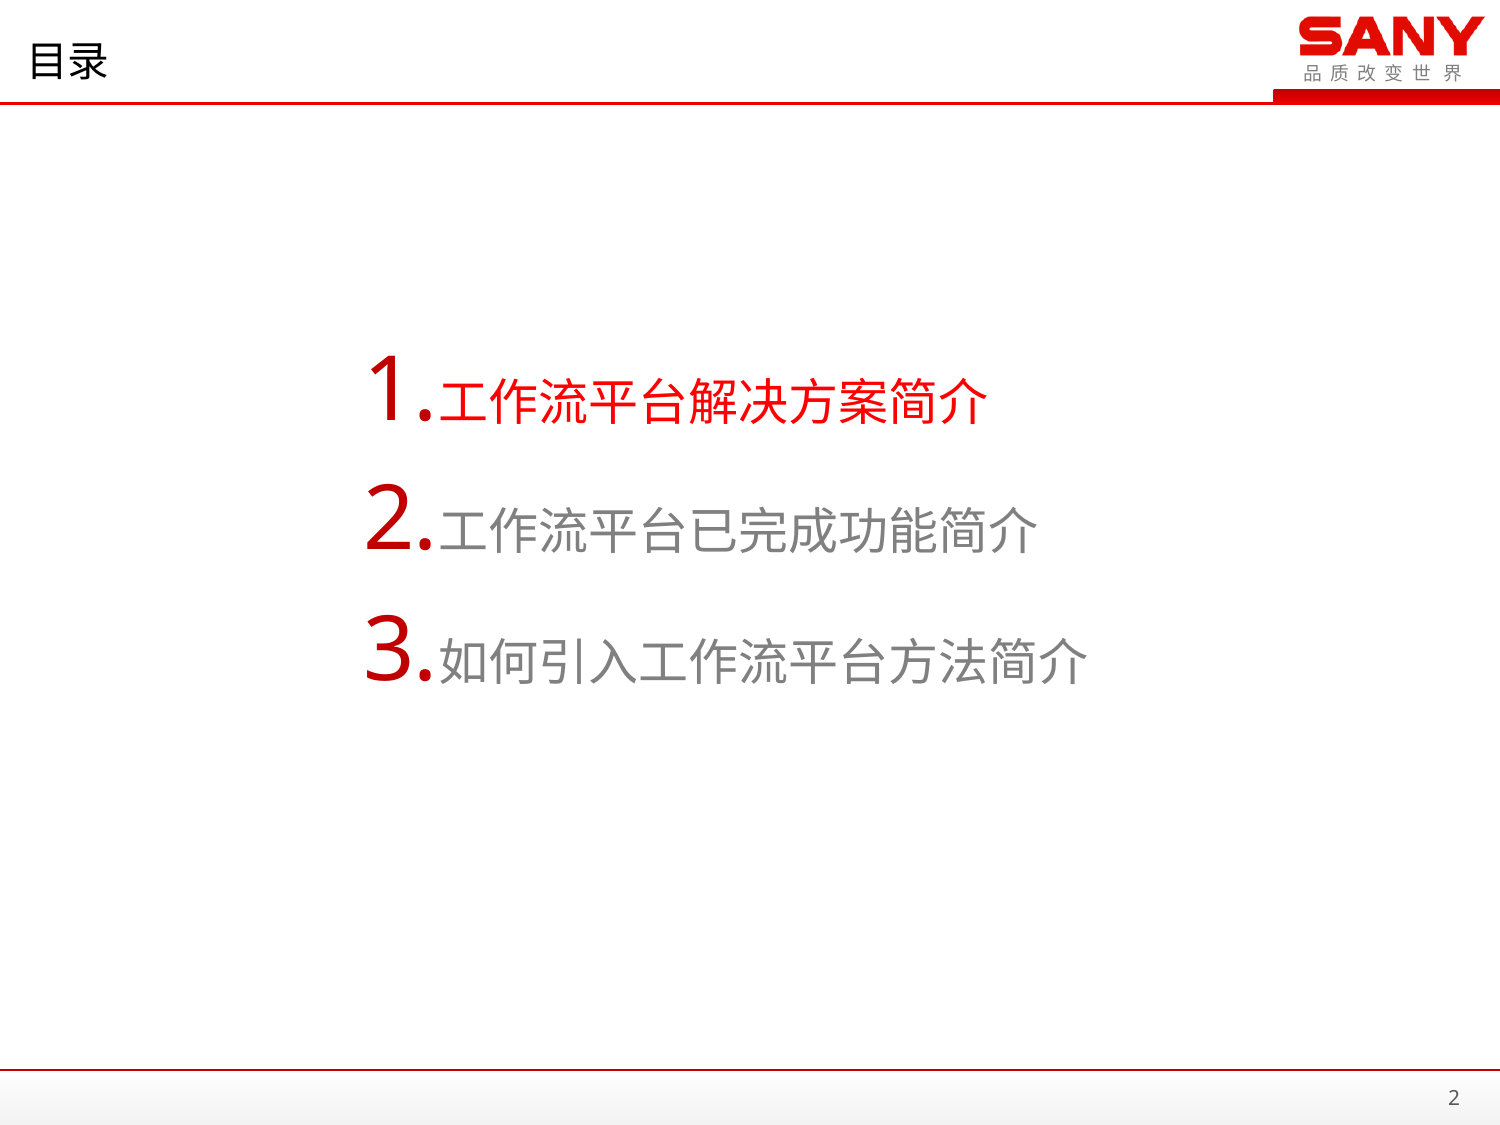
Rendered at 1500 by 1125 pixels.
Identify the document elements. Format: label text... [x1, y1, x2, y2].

list 工作流平台解决方案简介 工作流平台已完成功能简介 如何引入工作流平台方法简介 [348, 302, 1117, 870]
picture [1295, 8, 1490, 64]
slide_number 2 [1297, 1079, 1475, 1118]
title 目录 [11, 21, 1267, 102]
